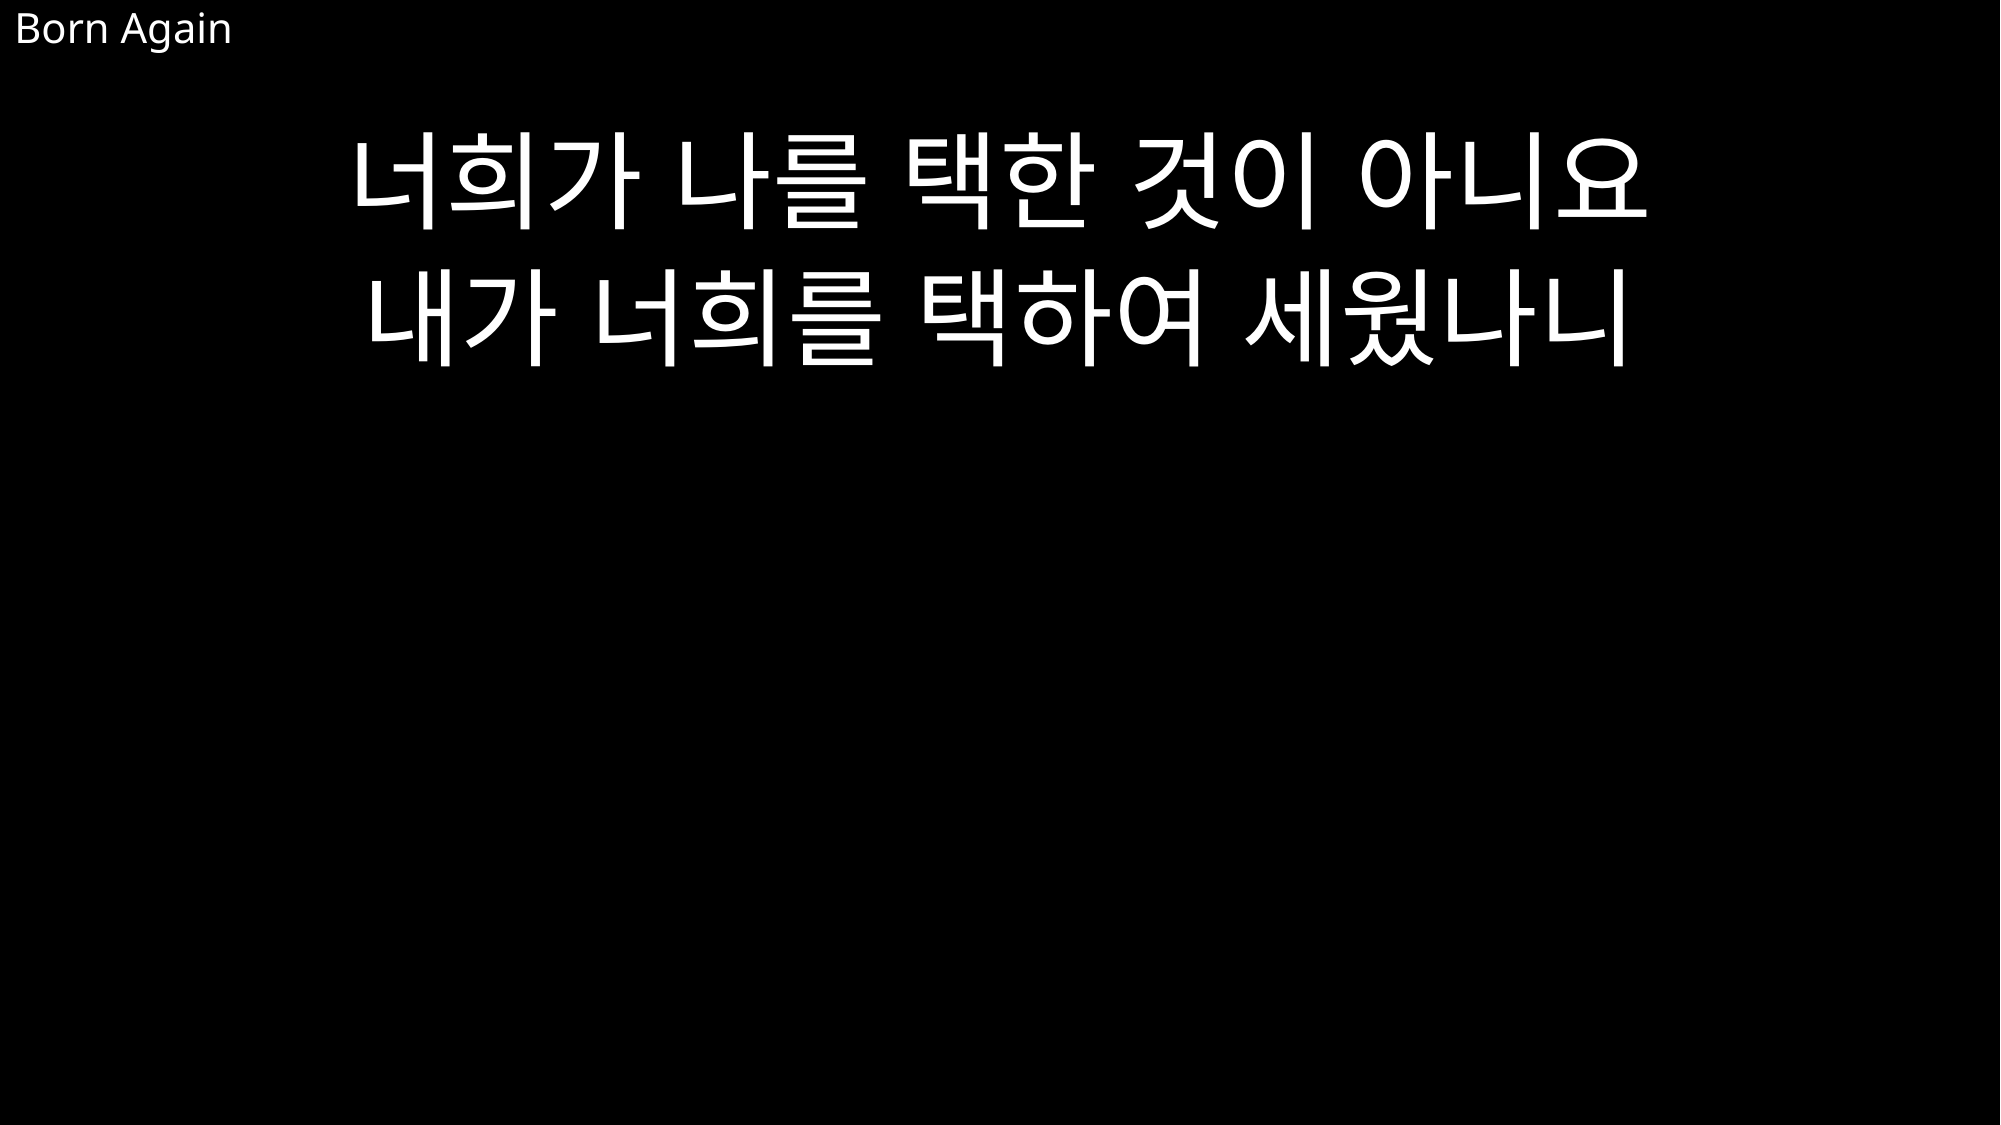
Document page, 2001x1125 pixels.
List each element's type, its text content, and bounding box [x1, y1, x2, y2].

subtitle 너희가 나를 택한 것이 아니요 내가 너희를 택하여 세웠나니 [0, 3, 2000, 781]
